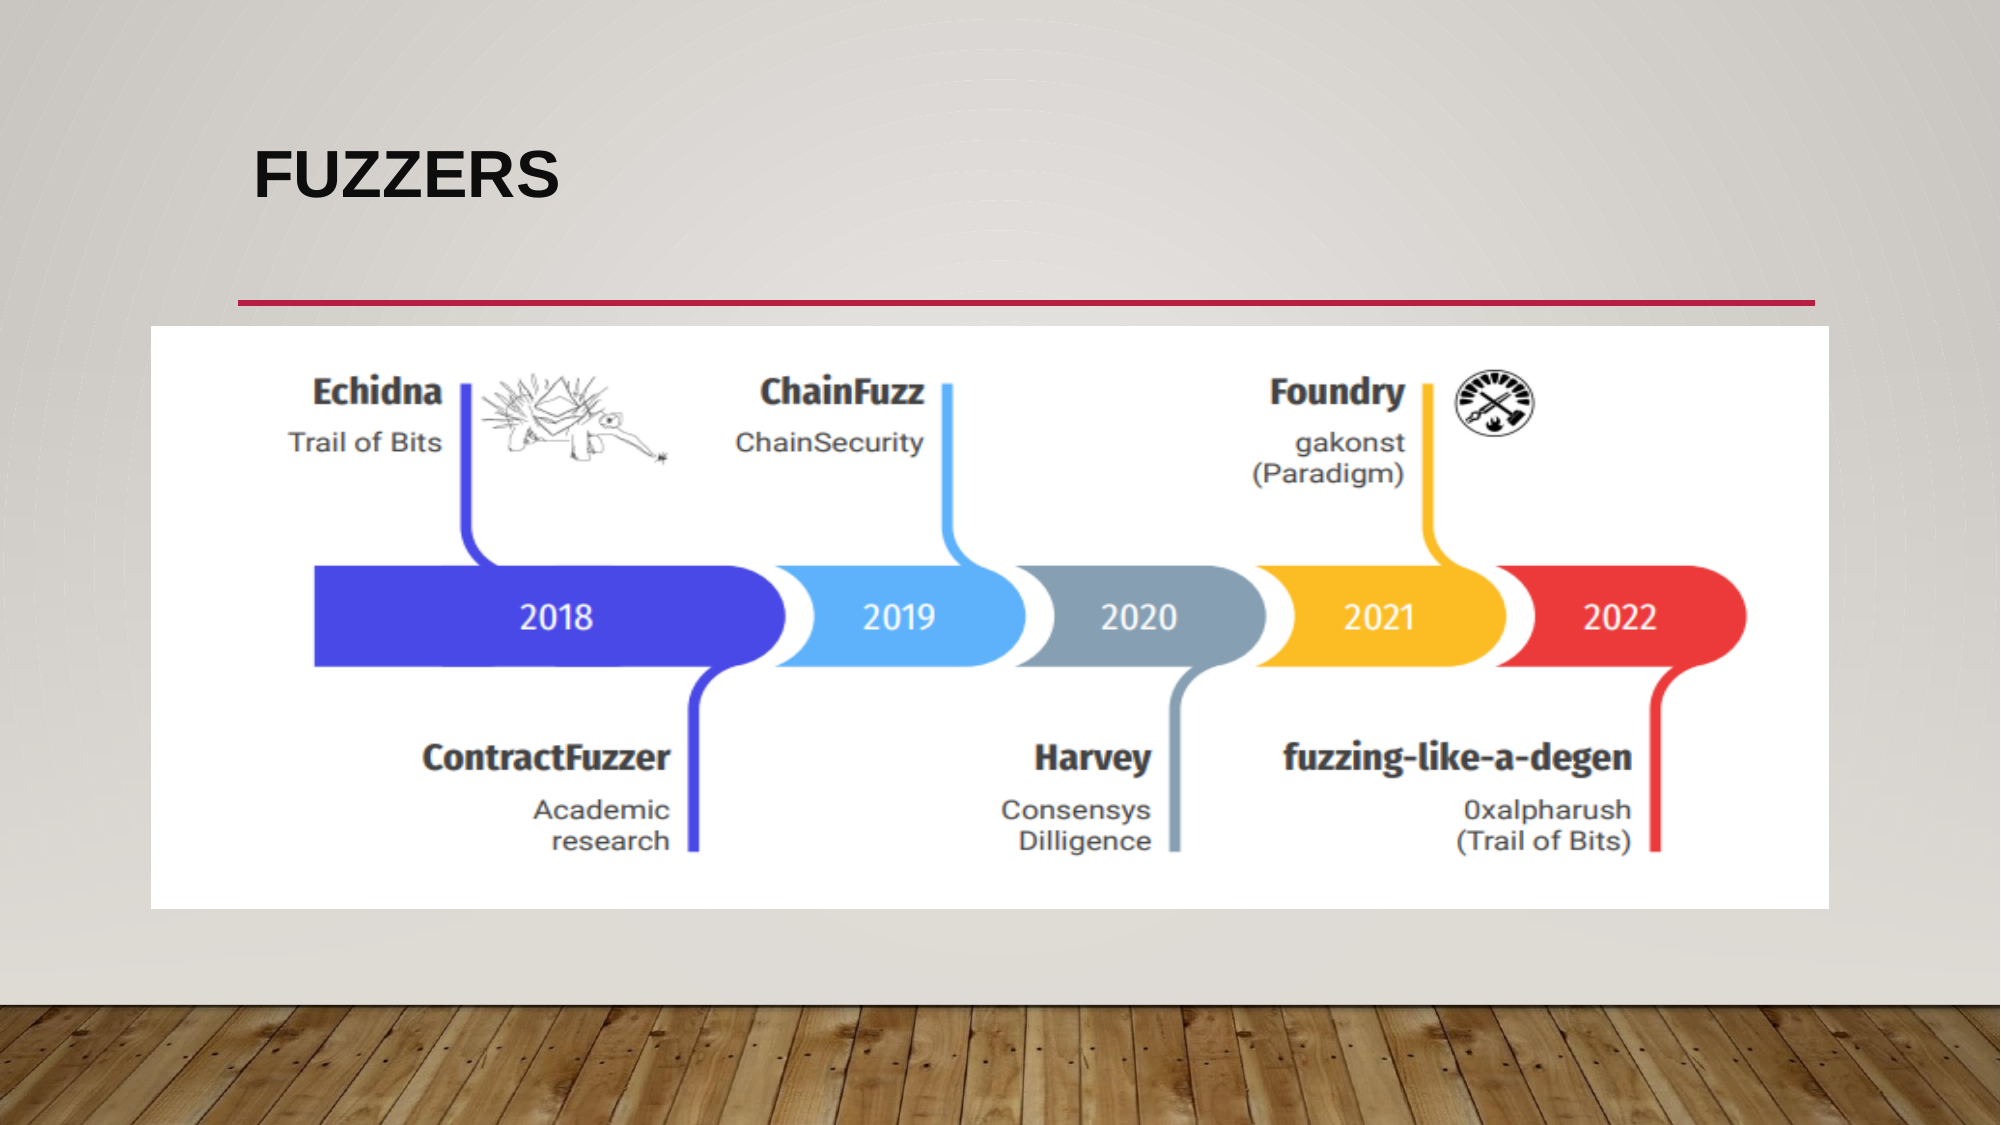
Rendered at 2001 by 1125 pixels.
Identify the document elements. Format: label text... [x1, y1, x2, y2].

title FUZZERS [238, 131, 1814, 305]
picture [0, 1005, 2000, 1125]
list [150, 326, 1830, 910]
